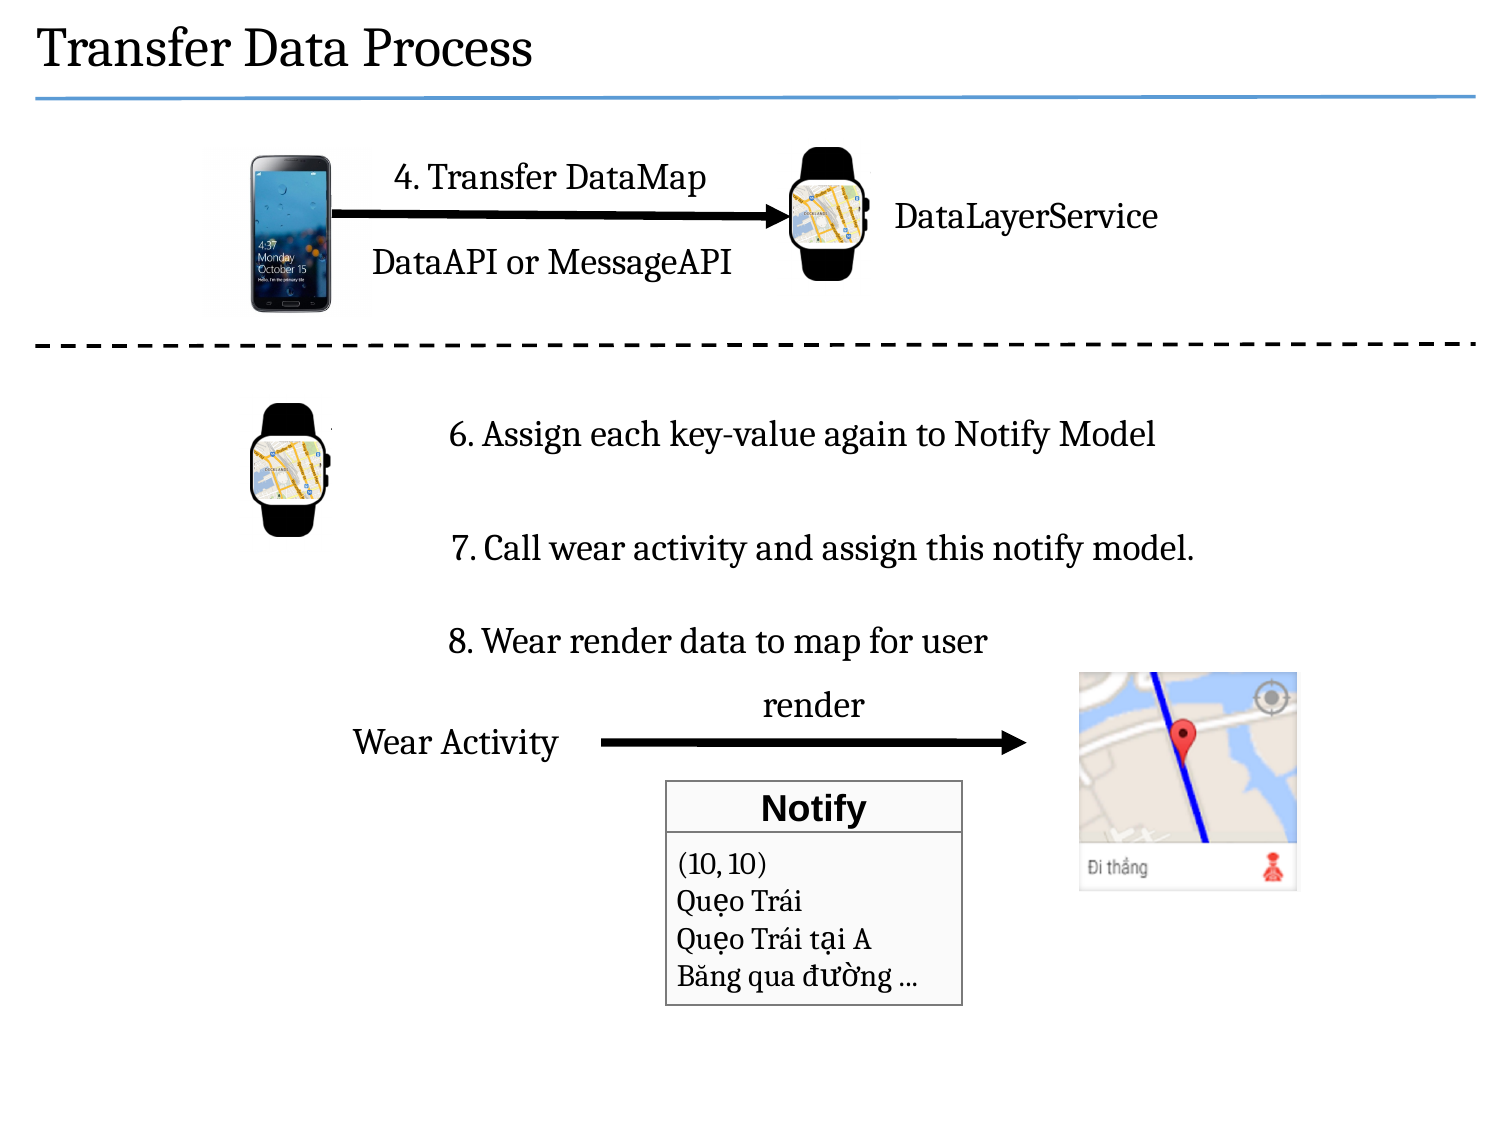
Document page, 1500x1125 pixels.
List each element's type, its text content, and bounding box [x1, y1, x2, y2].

title Transfer Data Process [21, 0, 1316, 97]
picture [202, 147, 372, 317]
text_box Wear Activity [337, 709, 575, 770]
text_box render [747, 672, 880, 733]
picture [777, 138, 871, 296]
text_box DataAPI or MessageAPI [372, 229, 749, 290]
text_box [331, 213, 791, 217]
text_box 4. Transfer DataMap [379, 144, 723, 205]
text_box DataLayerService [879, 183, 1174, 244]
picture [1079, 672, 1301, 892]
picture [239, 394, 332, 552]
text_box 8. Wear render data to map for user [433, 609, 1004, 669]
text_box 6. Assign each key-value again to Notify Model [434, 401, 1173, 462]
text_box 7. Call wear activity and assign this notify model. [436, 515, 1211, 575]
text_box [665, 781, 963, 1006]
